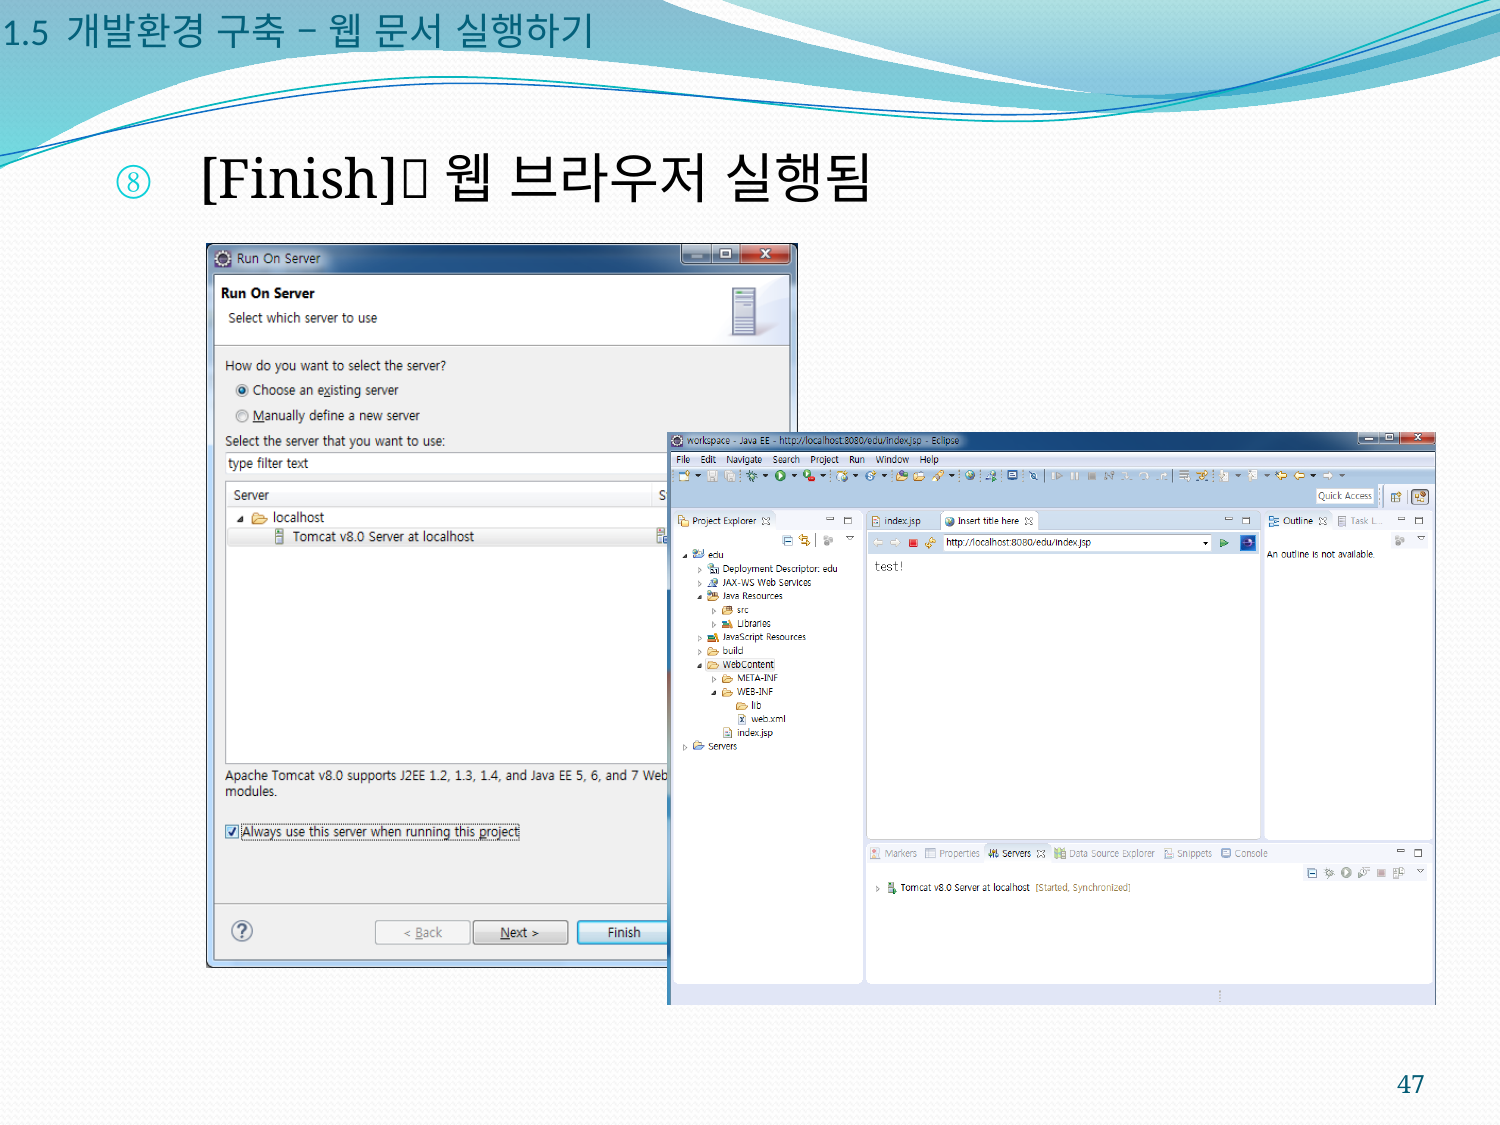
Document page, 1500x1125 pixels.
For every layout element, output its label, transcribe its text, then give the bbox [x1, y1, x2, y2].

slide_number 47 [1299, 1042, 1425, 1103]
text_box [Finish]웹 브라우저 실행됨 [100, 137, 1451, 220]
picture [206, 243, 1436, 1006]
text_box 1.5 개발환경 구축 – 웹 문서 실행하기 [1, 0, 1365, 54]
